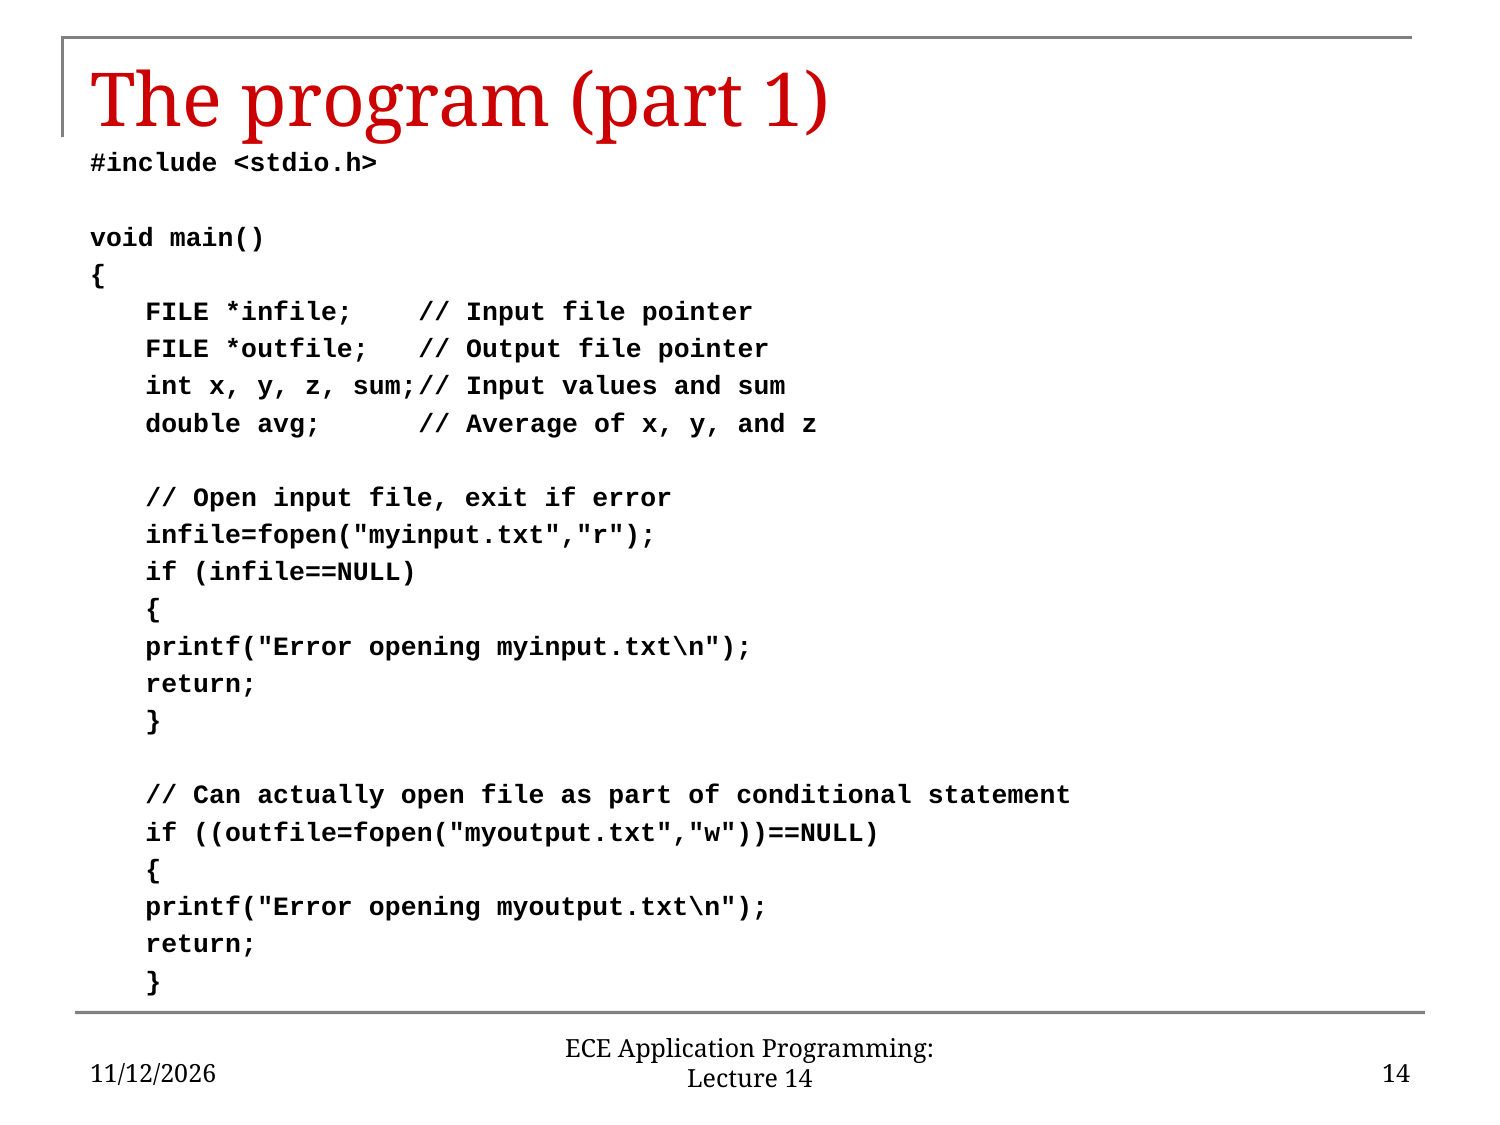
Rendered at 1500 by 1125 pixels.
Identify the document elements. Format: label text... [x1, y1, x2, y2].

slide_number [74, 1023, 426, 1100]
slide_number 14 [1074, 1023, 1426, 1100]
list #include <stdio.h> void main() { FILE *infile; // Input file pointer FILE *outfile; // Output file pointer int x, y, z, sum; // Input values and sum double avg; // Average of x, y, and z // Open input file, exit if error infile=fopen("myinput.txt","r"); if (infile==NULL) { printf("Error opening myinput.txt\n"); return; } // Can actually open file as part of conditional statement if ((outfile=fopen("myoutput.txt","w"))==NULL) { printf("Error opening myoutput.txt\n"); return; } [75, 137, 1425, 1005]
footer ECE Application Programming: Lecture 14 [512, 1024, 988, 1101]
title The program (part 1) [75, 45, 1425, 137]
